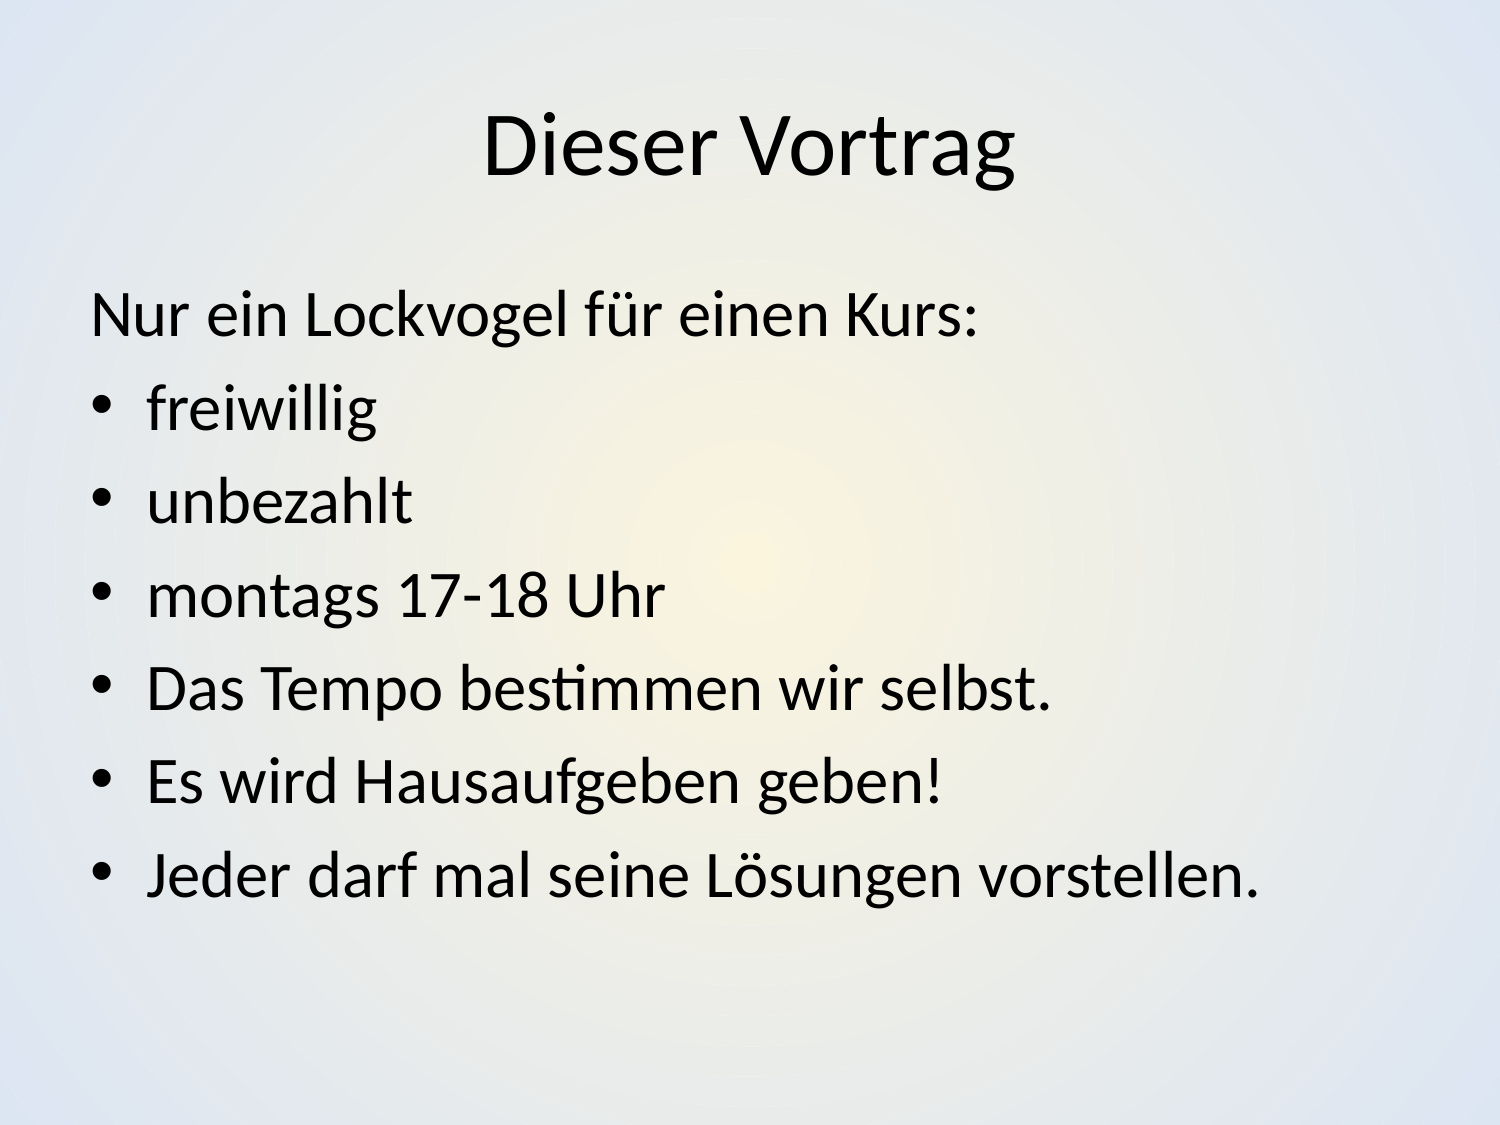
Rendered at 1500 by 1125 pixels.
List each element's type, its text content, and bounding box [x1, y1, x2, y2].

list Nur ein Lockvogel für einen Kurs: freiwillig unbezahlt montags 17-18 Uhr Das Tempo bestimmen wir selbst. Es wird Hausaufgeben geben! Jeder darf mal seine Lösungen vorstellen. [75, 262, 1425, 1005]
title Dieser Vortrag [75, 45, 1425, 233]
